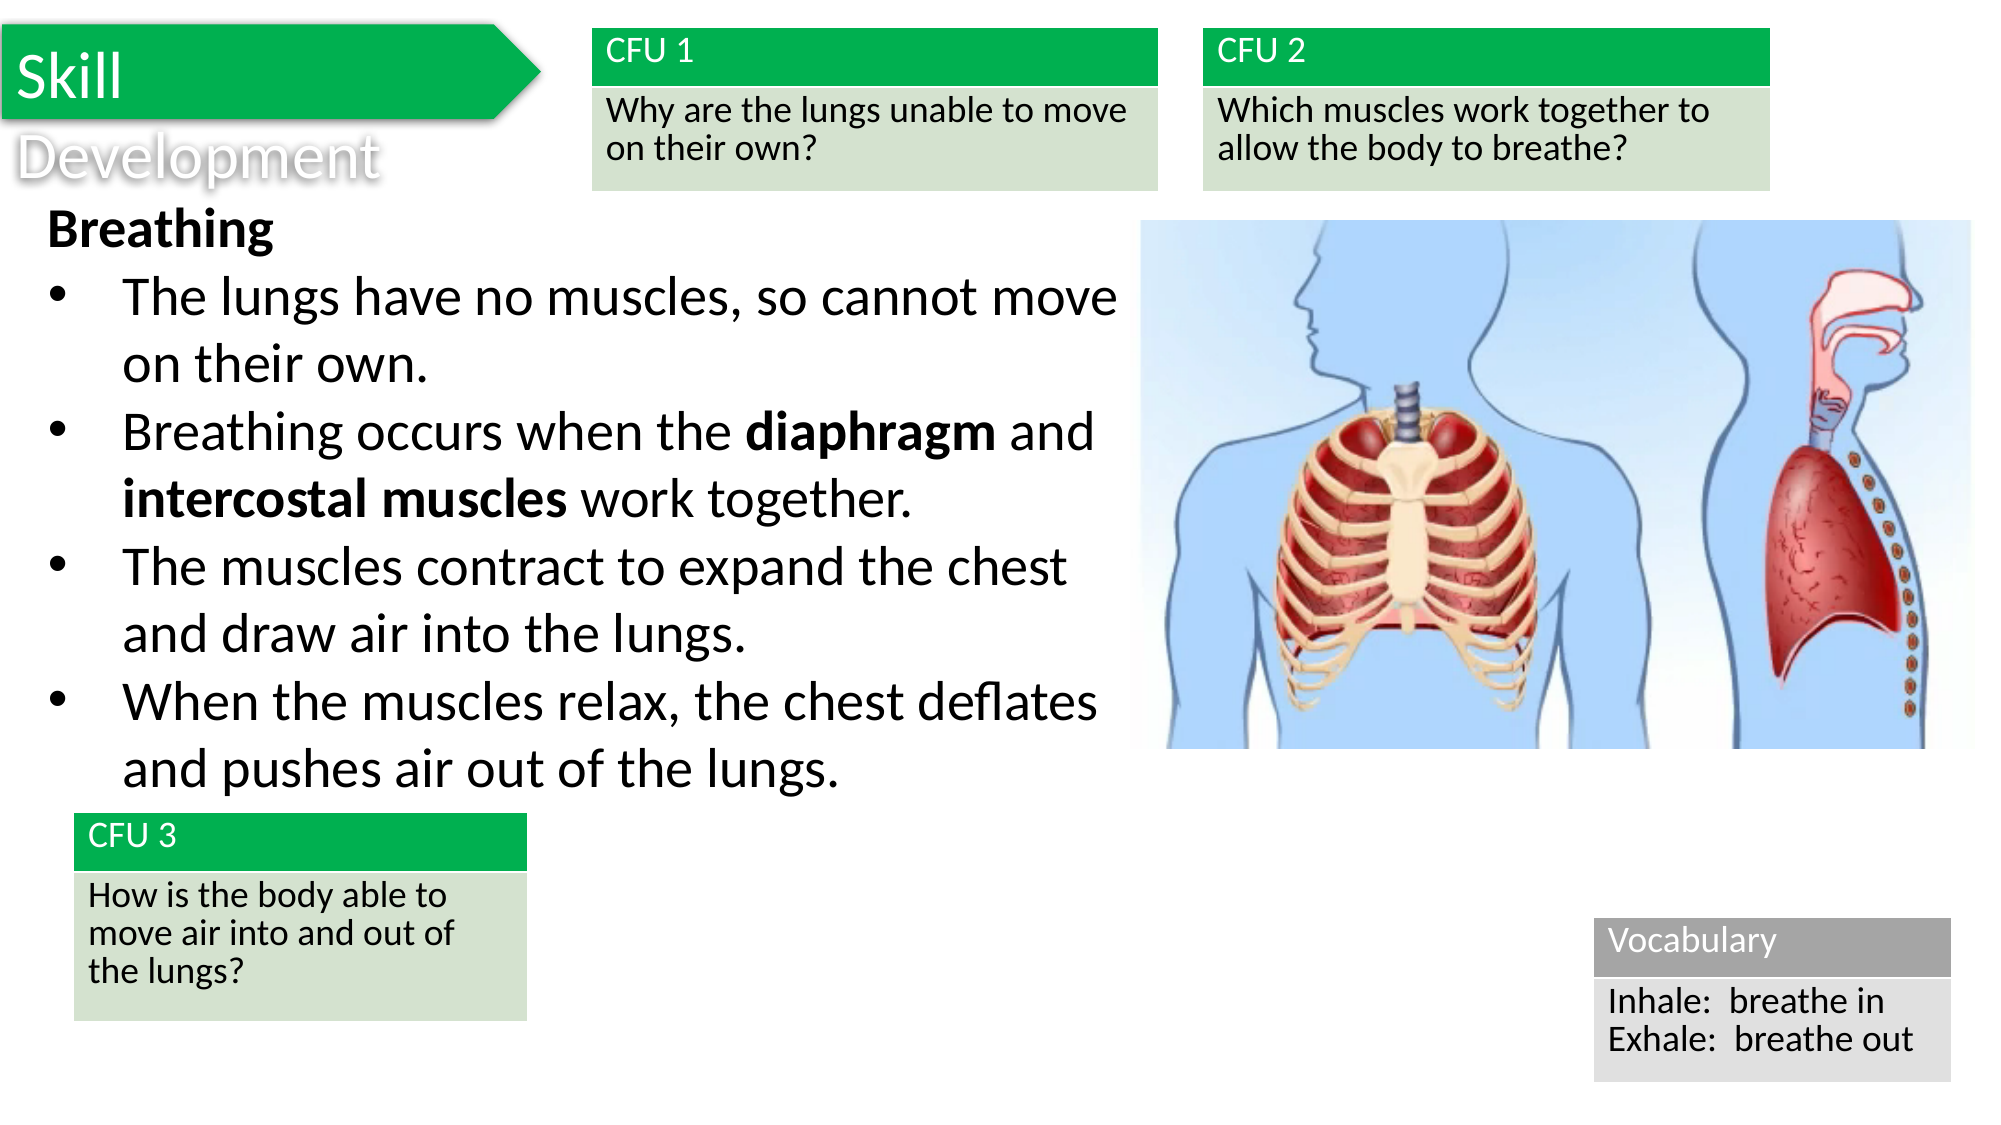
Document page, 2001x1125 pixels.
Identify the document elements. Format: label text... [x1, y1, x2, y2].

table_header CFU 3 [74, 813, 527, 871]
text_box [1129, 219, 1976, 750]
table_header Vocabulary [1594, 918, 1951, 977]
table_cell Inhale: breathe in Exhale: breathe out [1594, 979, 1951, 1082]
table_header CFU 2 [1203, 28, 1770, 86]
table_header CFU 1 [592, 28, 1158, 86]
text_box Skill Development [2, 24, 541, 119]
table_cell Why are the lungs unable to move on their own? [592, 88, 1158, 191]
table_cell Which muscles work together to allow the body to breathe? [1203, 88, 1770, 191]
table_cell How is the body able to move air into and out of the lungs? [74, 873, 527, 1021]
text_box Breathing The lungs have no muscles, so cannot move on their own. Breathing occurs when the diaphragm and intercostal muscles work together. The muscles contract to expand the chest and draw air into the lungs. When the muscles relax, the chest deflates and pushes air out of the lungs. [33, 184, 1160, 807]
